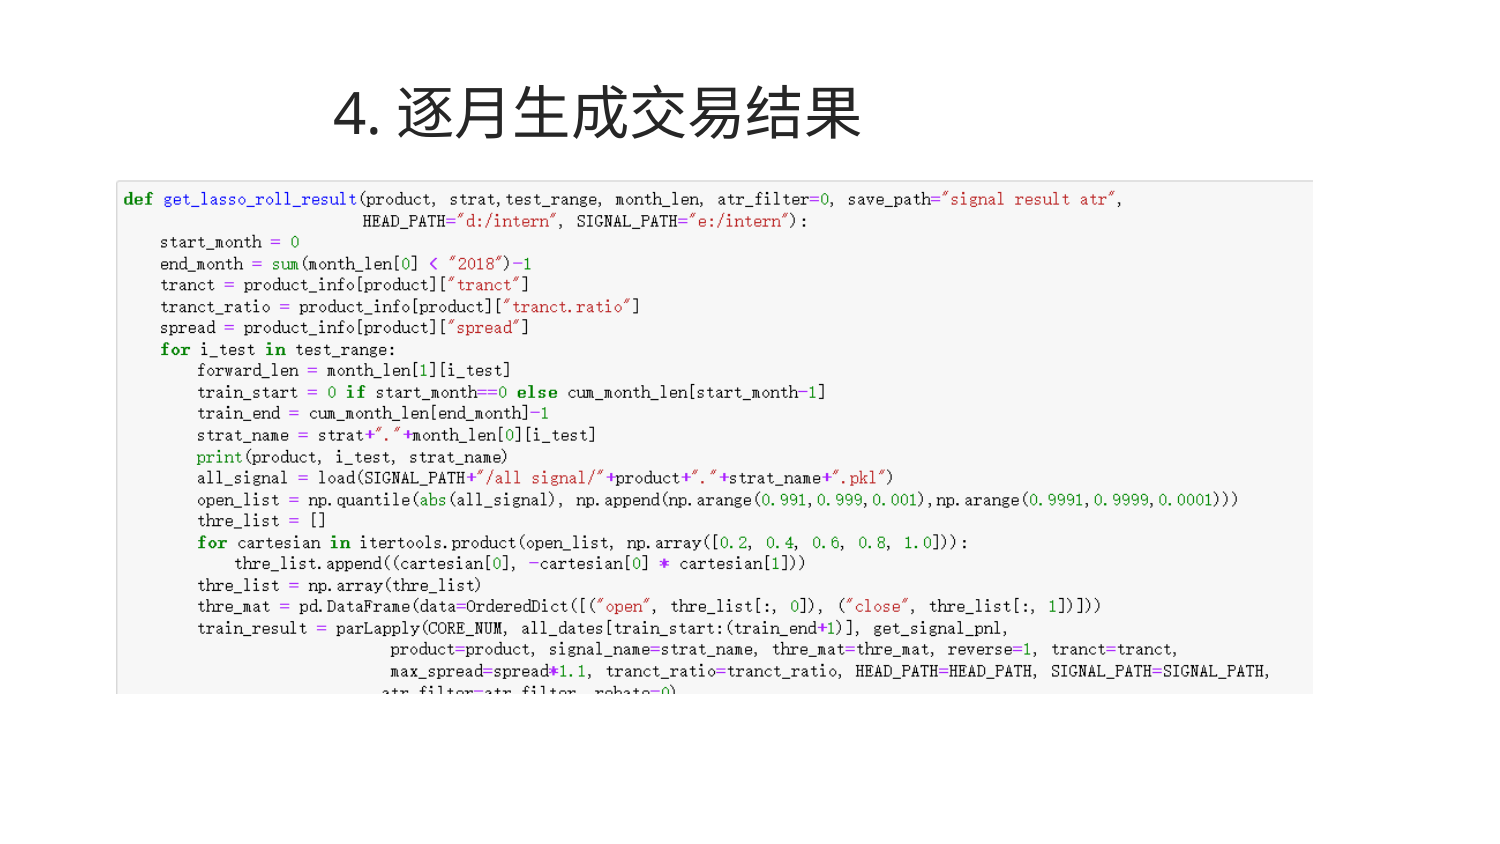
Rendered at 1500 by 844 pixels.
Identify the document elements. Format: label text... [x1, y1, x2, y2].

title 4.逐月生成交易结果 [319, 76, 1416, 235]
picture [107, 177, 1313, 694]
